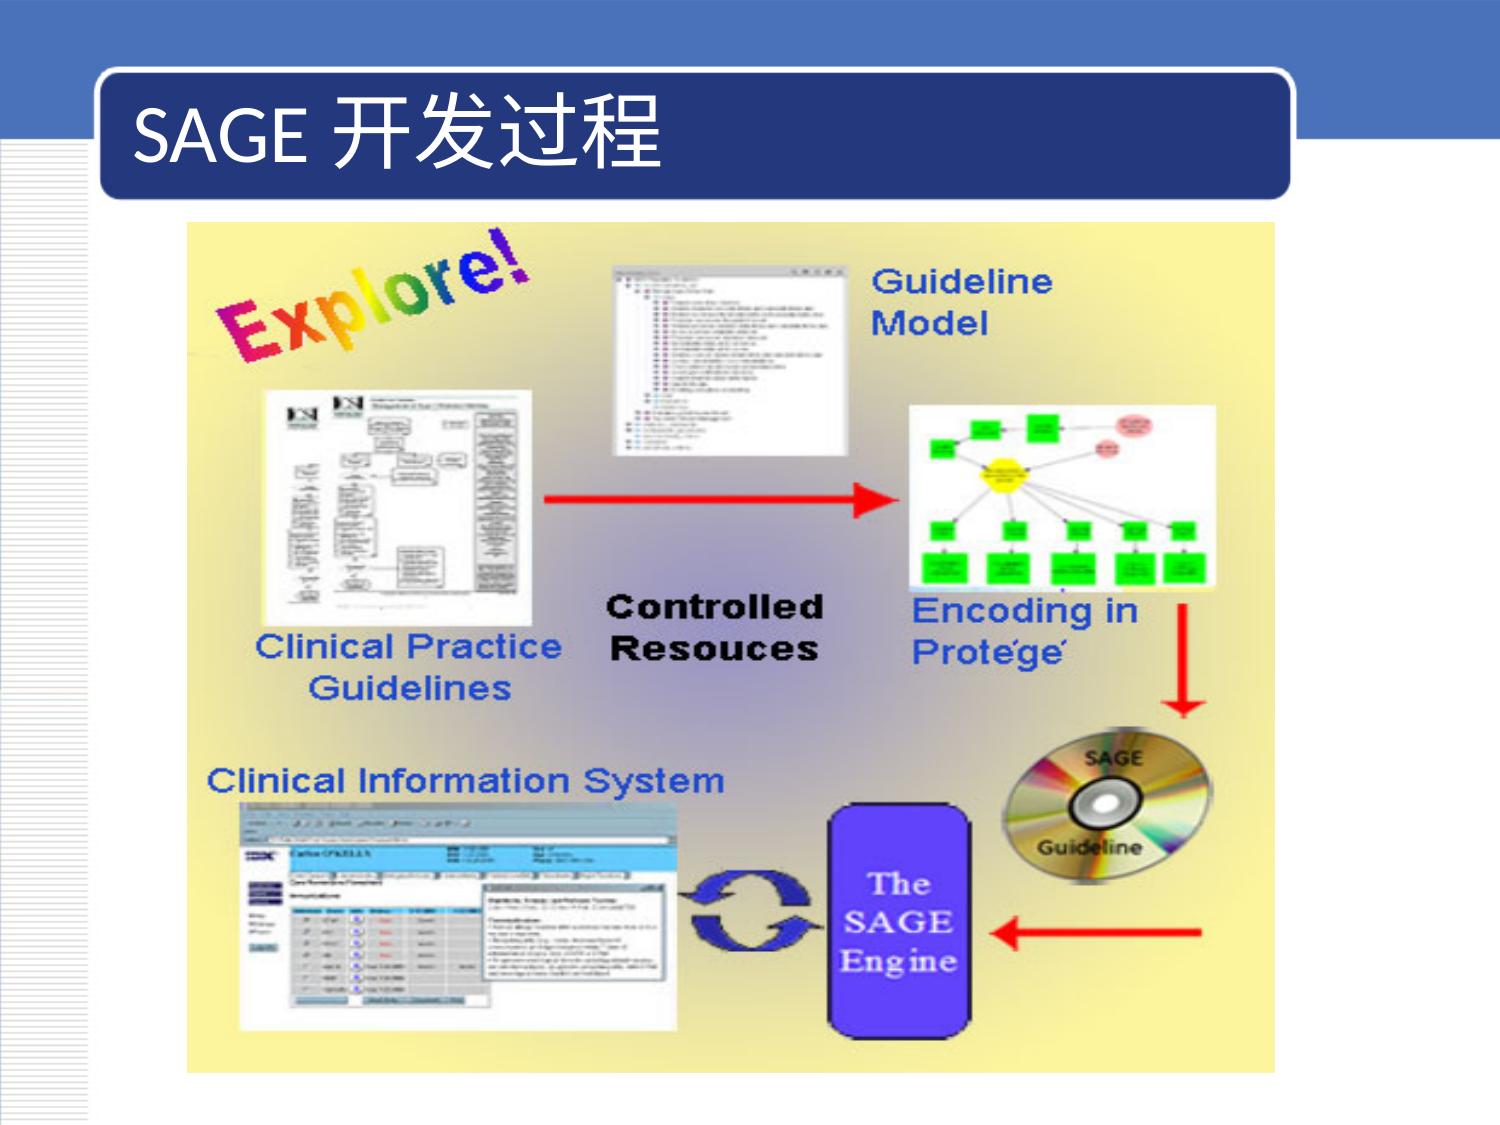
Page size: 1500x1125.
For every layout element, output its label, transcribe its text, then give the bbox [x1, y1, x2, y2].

picture [0, 0, 1500, 1125]
title SAGE开发过程 [116, 34, 995, 223]
